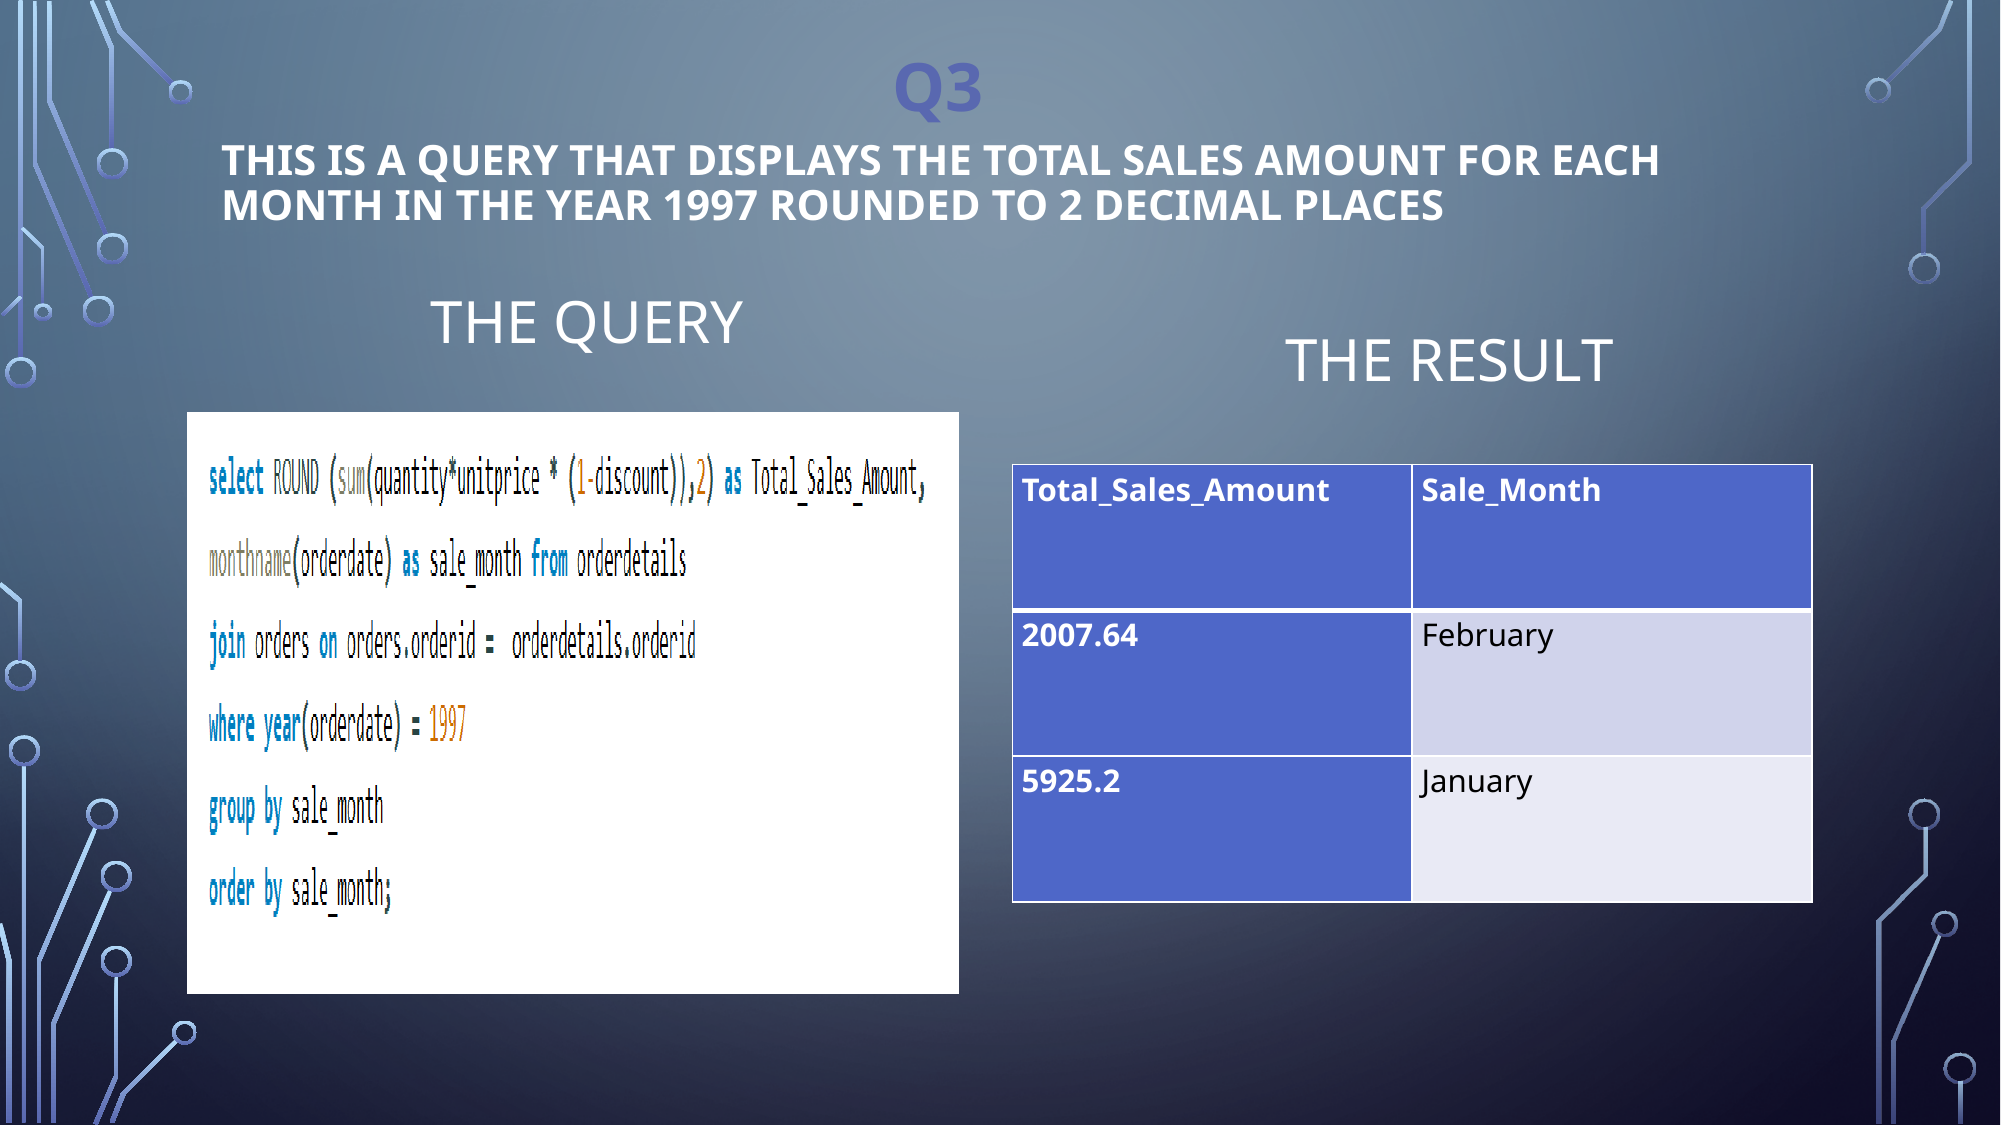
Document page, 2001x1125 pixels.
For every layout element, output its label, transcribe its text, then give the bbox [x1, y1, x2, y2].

text_box THE RESULT [1049, 315, 1850, 400]
text_box THE QUERY [187, 277, 988, 363]
table_cell 2007.64 [1013, 613, 1411, 755]
table_cell 5925.2 [1013, 757, 1411, 901]
text_box Q3 [877, 37, 999, 133]
title THIS IS A query tHAT displayS the total sales amount for each month in the year 1997 Rounded to 2 decimal places [205, 131, 1831, 289]
table_cell February [1413, 613, 1811, 755]
text_box [0, 0, 2000, 75]
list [186, 412, 959, 994]
table_cell January [1413, 757, 1811, 901]
table_header Total_Sales_Amount [1013, 465, 1411, 608]
table_header Sale_Month [1413, 465, 1811, 608]
